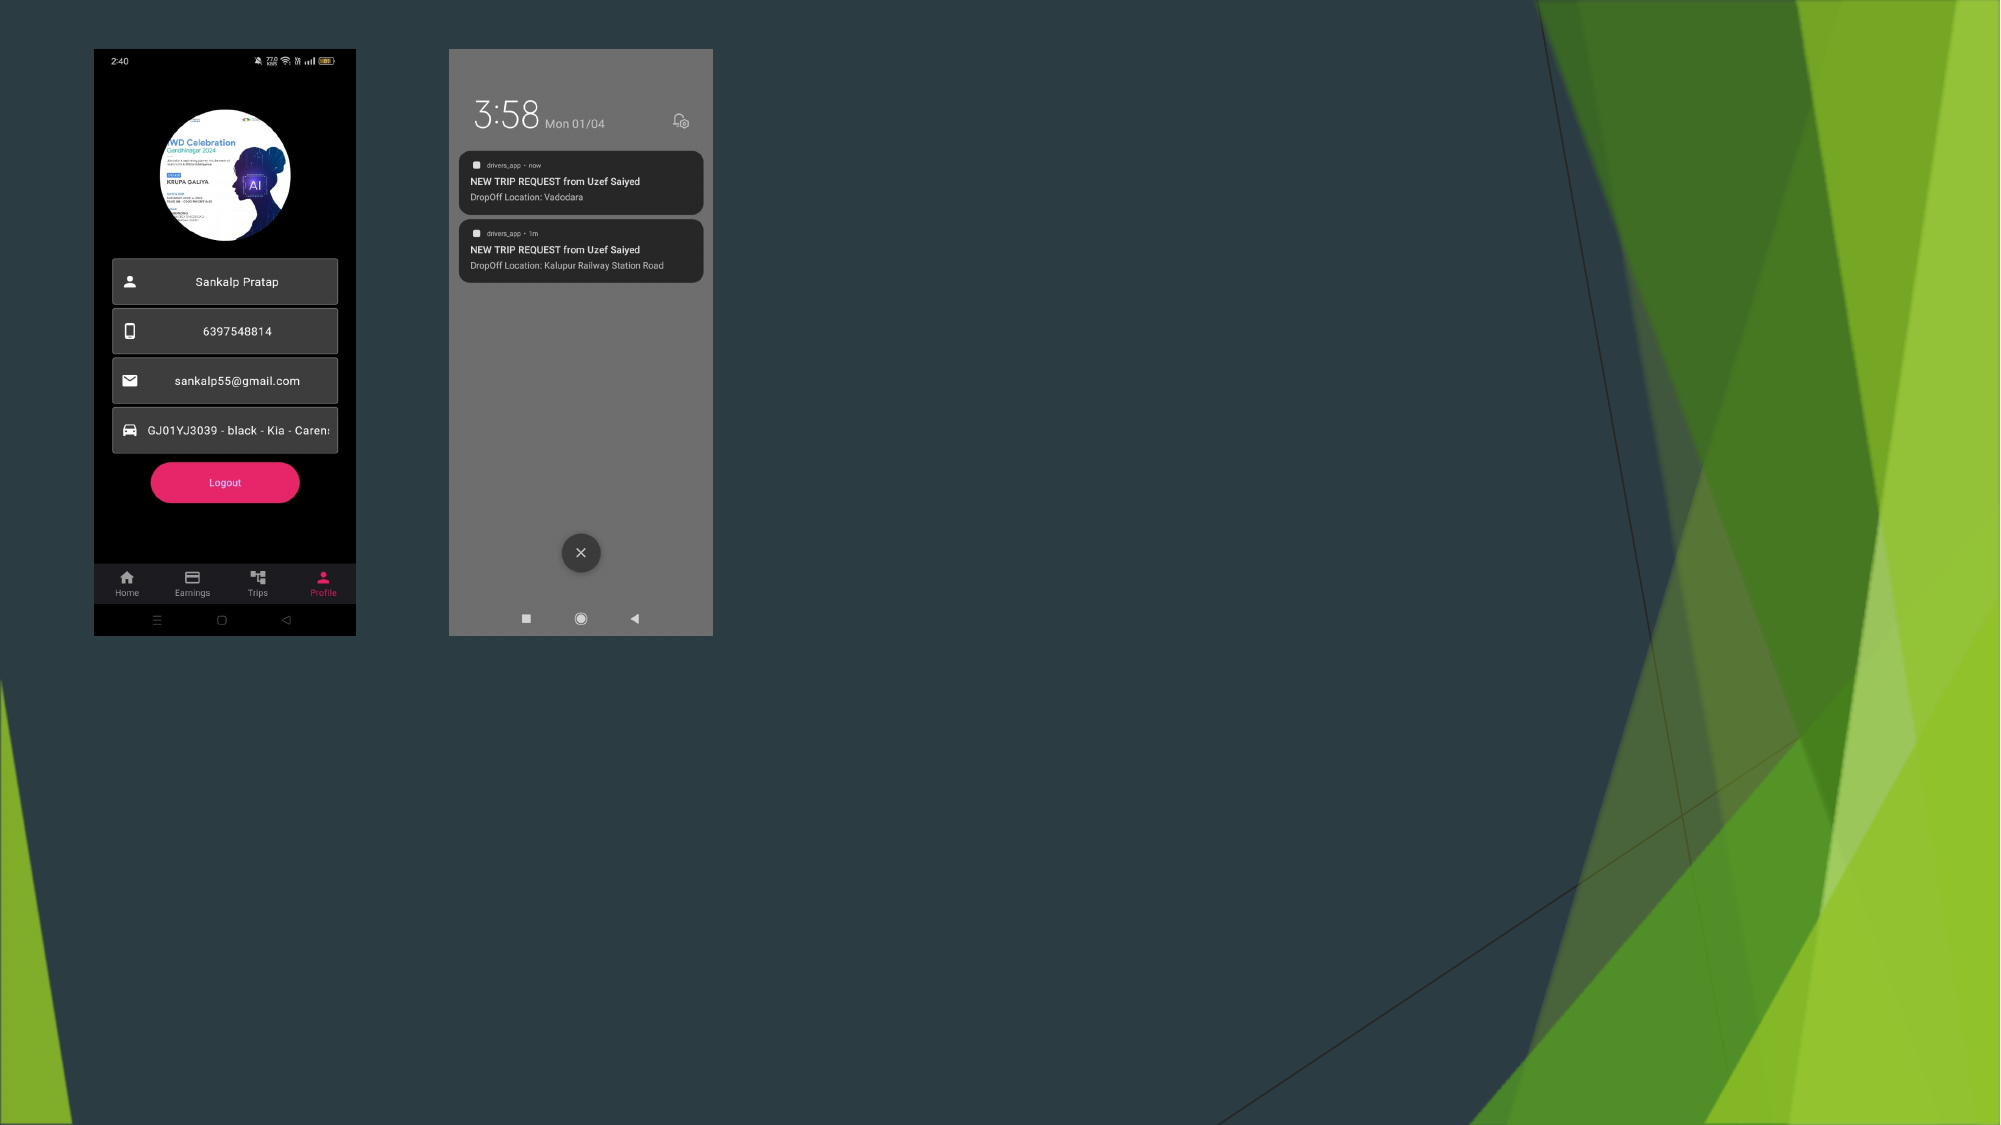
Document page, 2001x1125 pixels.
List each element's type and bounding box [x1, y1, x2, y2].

picture [449, 49, 713, 636]
picture [94, 49, 356, 636]
